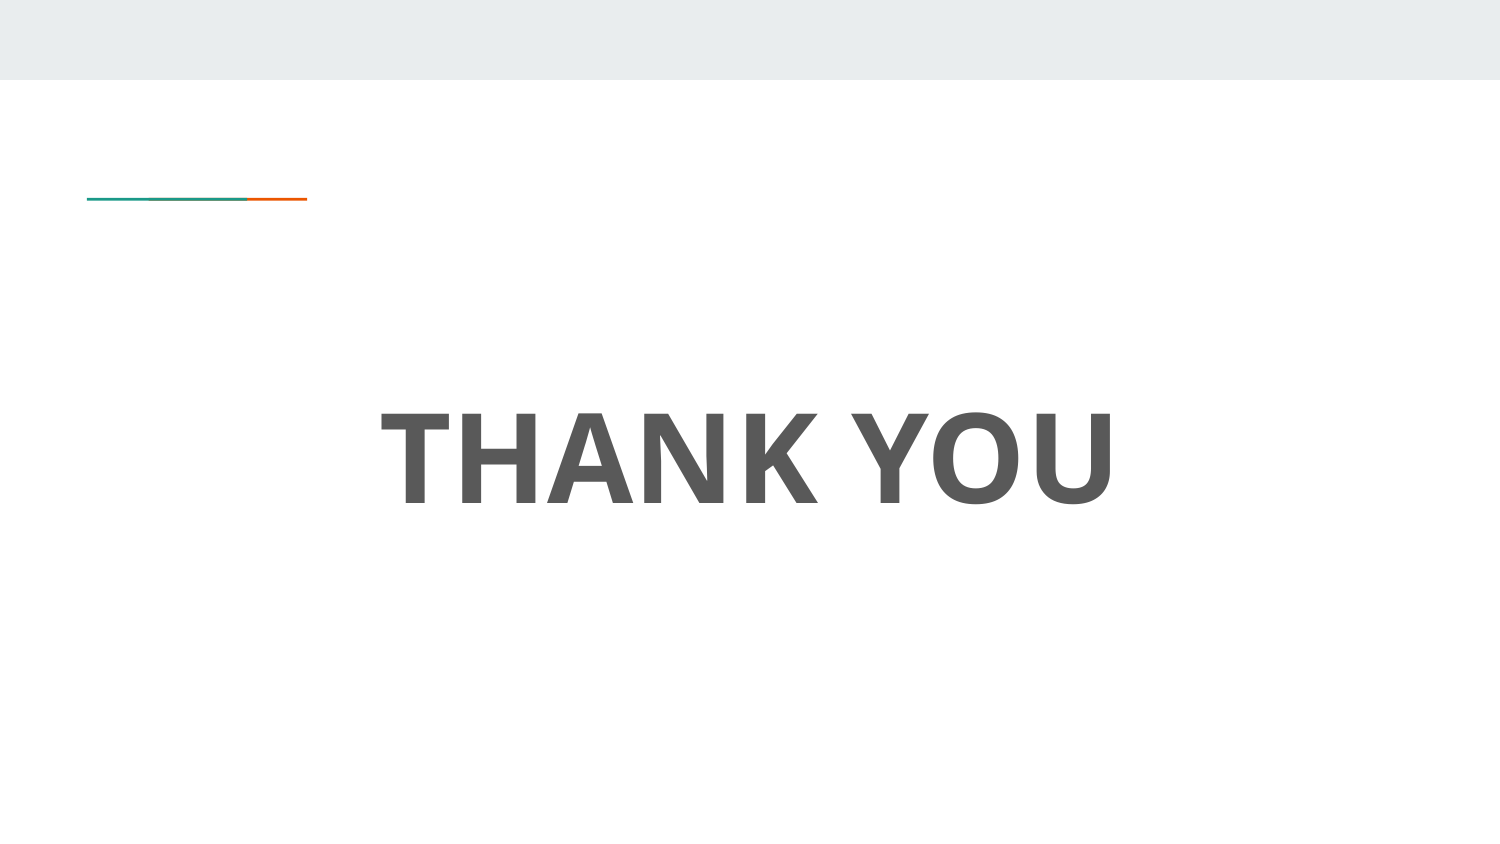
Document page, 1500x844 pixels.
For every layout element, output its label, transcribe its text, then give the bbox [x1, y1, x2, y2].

list THANK YOU [119, 341, 1381, 712]
